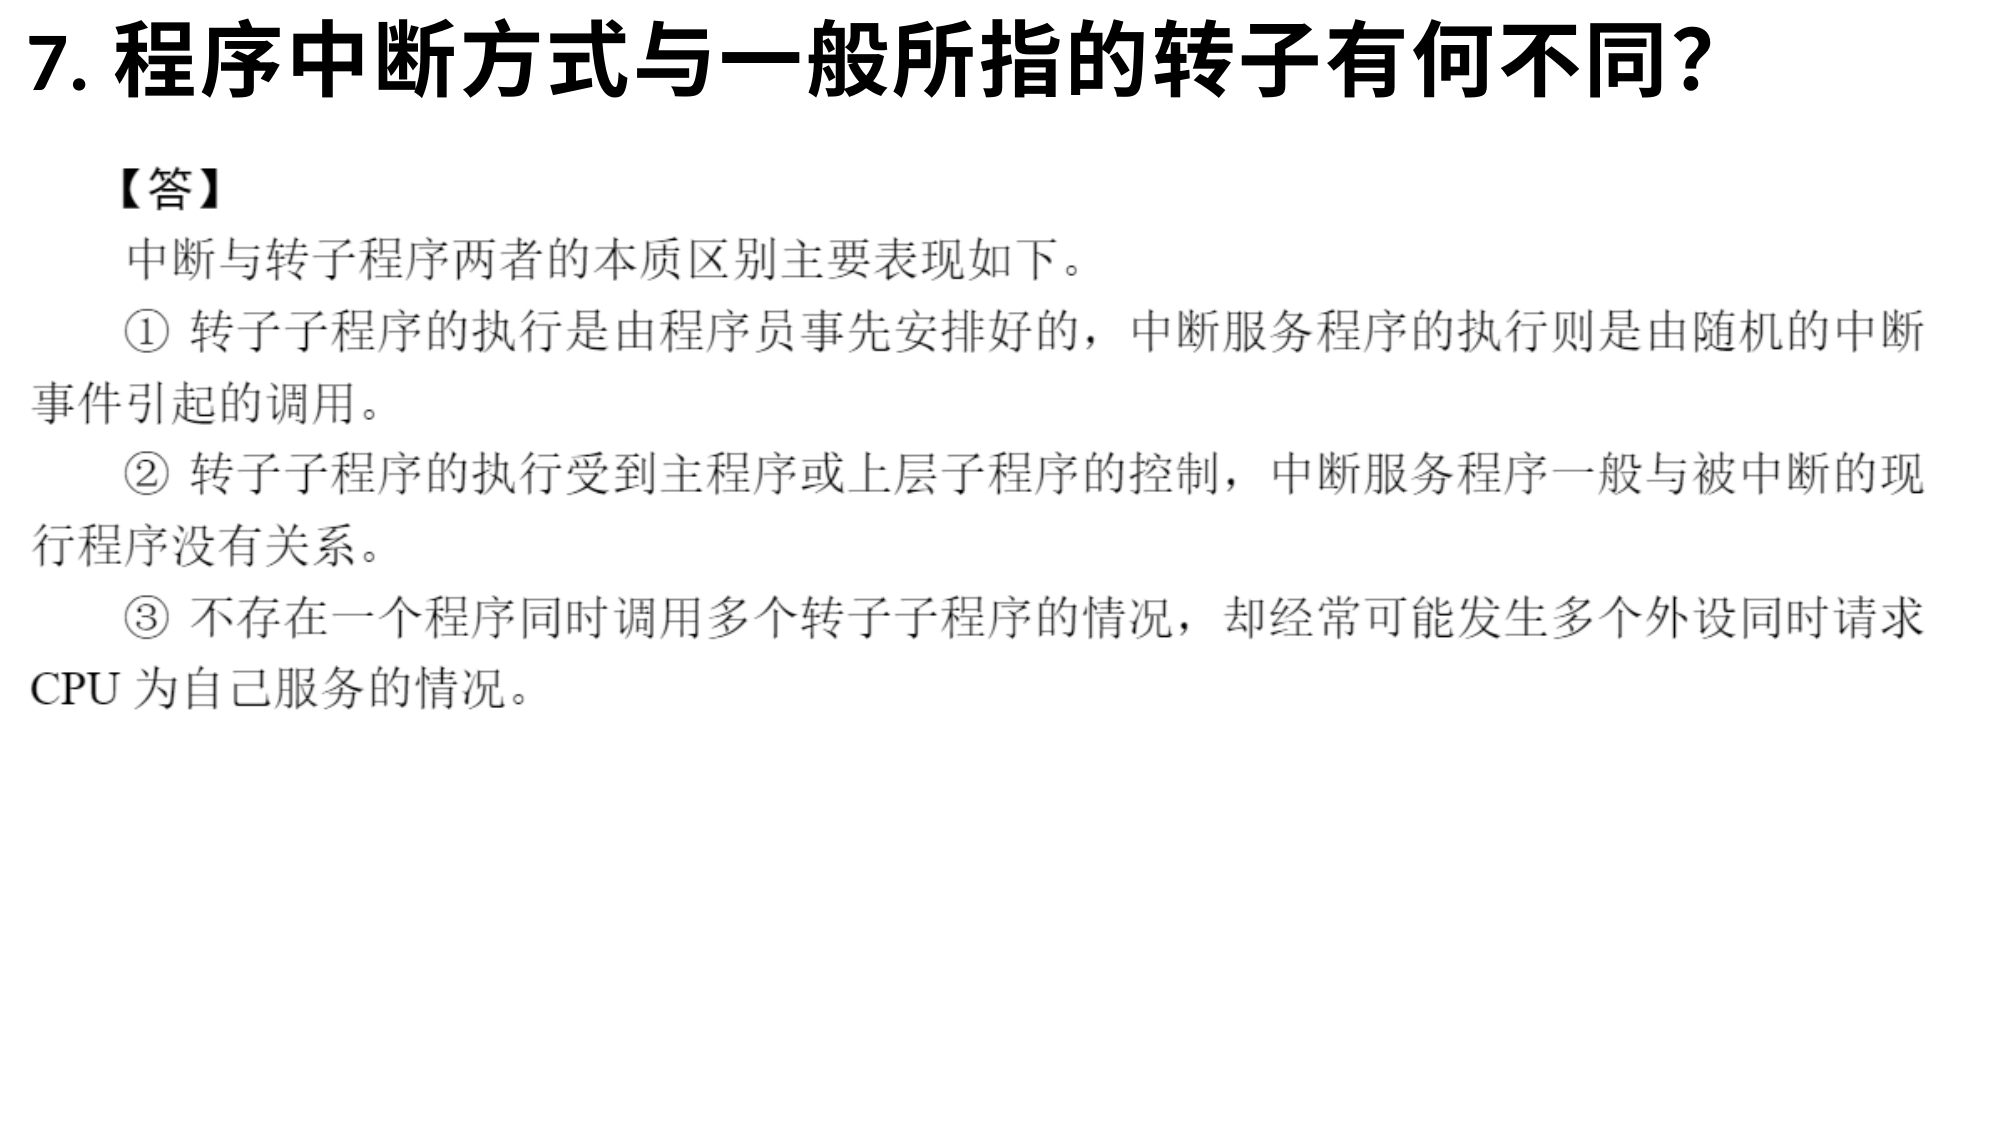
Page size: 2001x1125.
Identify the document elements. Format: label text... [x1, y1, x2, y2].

picture [0, 152, 1970, 723]
text_box 7.程序中断方式与一般所指的转子有何不同？ [11, 0, 1688, 115]
